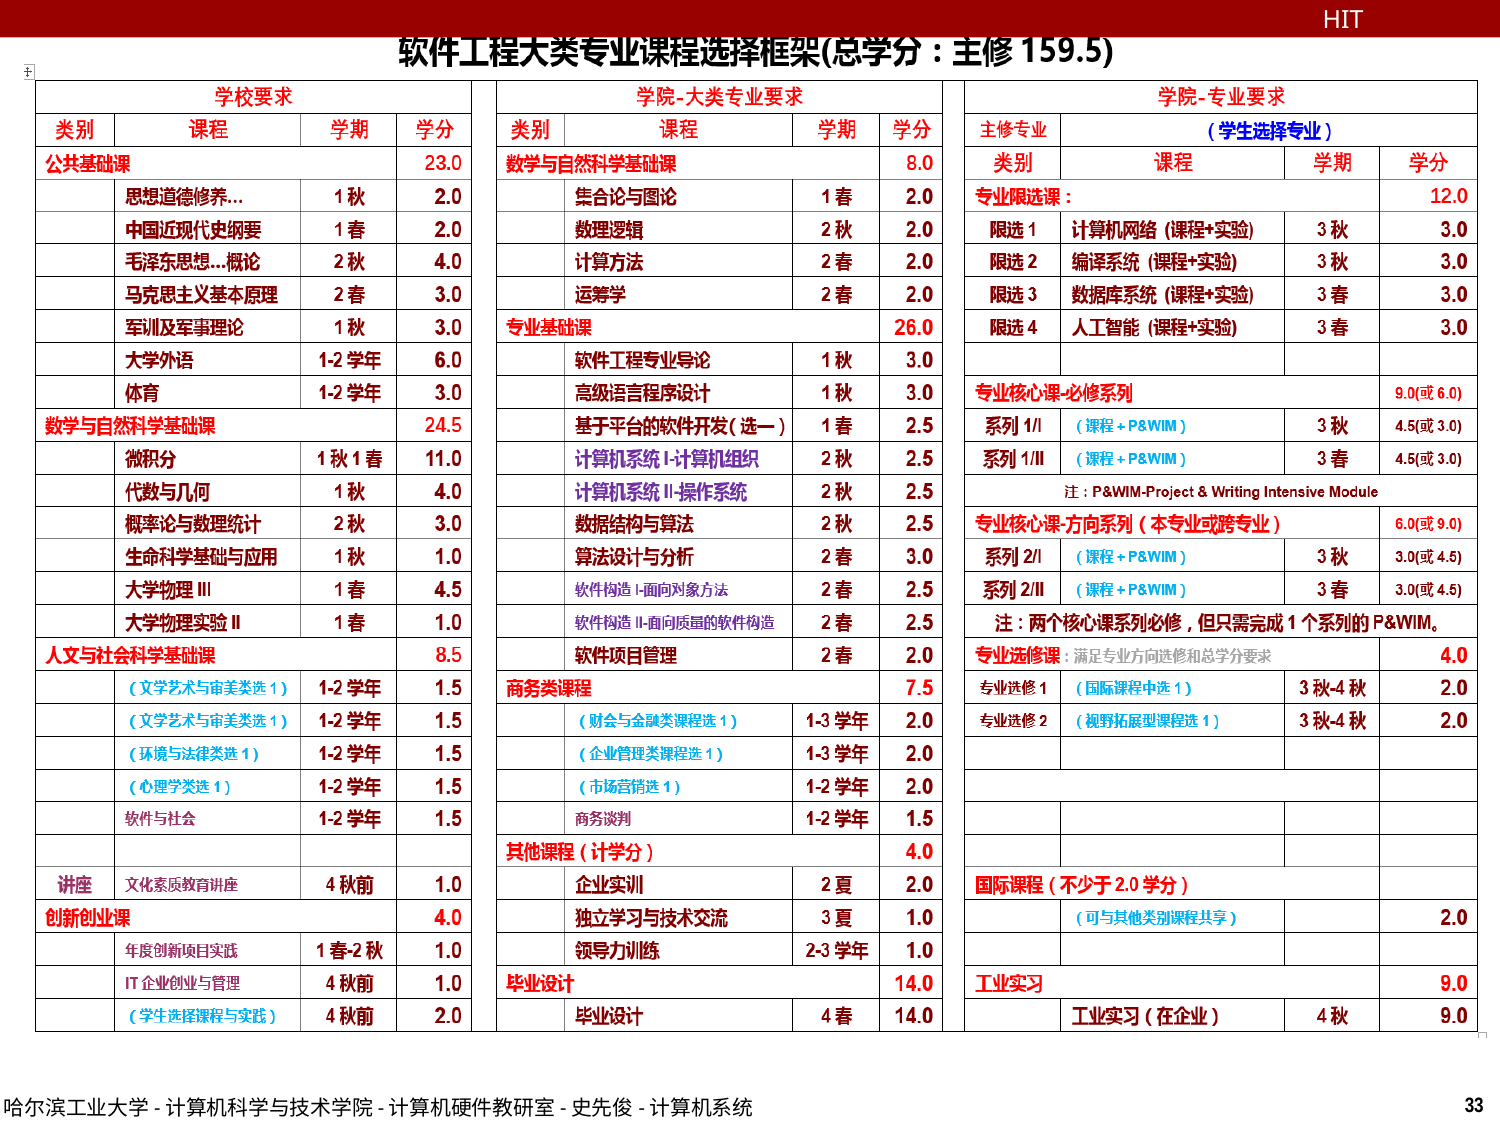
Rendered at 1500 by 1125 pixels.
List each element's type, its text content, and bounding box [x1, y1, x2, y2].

picture [24, 24, 1488, 1038]
text_box HIT [1322, 3, 1500, 33]
text_box [0, 0, 1500, 38]
